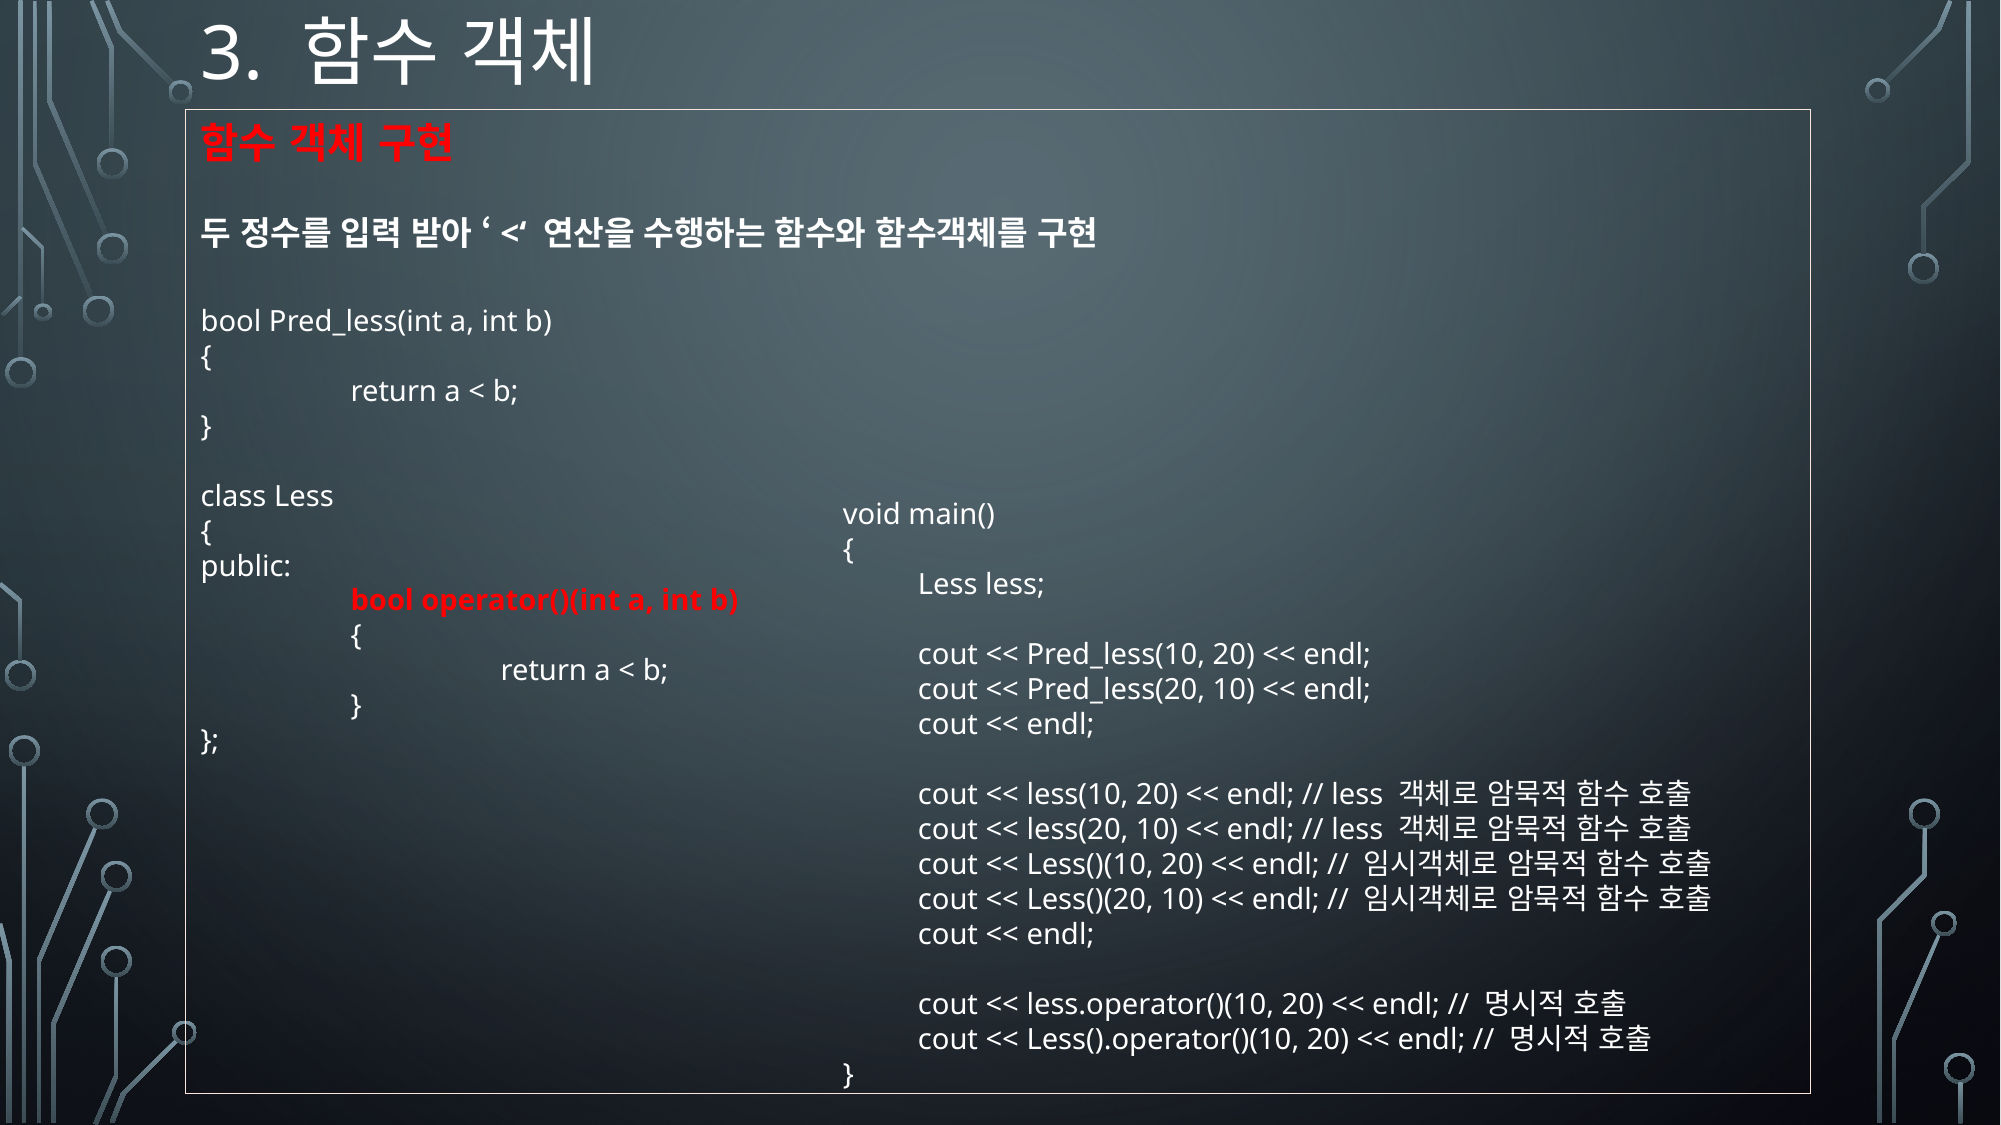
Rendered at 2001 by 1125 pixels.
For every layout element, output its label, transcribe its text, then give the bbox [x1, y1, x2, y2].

text_box 함수 객체 구현 두 정수를 입력 받아 ‘<‘ 연산을 수행하는 함수와 함수객체를 구현 bool Pred_less(int a, int b) { return a < b; } class Less { public: bool operator()(int a, int b) { return a < b; } }; [185, 109, 1811, 1094]
title 3. 함수 객체 [185, 0, 1811, 109]
text_box void main() { Less less; cout << Pred_less(10, 20) << endl; cout << Pred_less(20, 10) << endl; cout << endl; cout << less(10, 20) << endl; // less 객체로 암묵적 함수 호출 cout << less(20, 10) << endl; // less 객체로 암묵적 함수 호출 cout << Less()(10, 20) << endl; // 임시객체로 암묵적 함수 호출 cout << Less()(20, 10) << endl; // 임시객체로 암묵적 함수 호출 cout << endl; cout << less.operator()(10, 20) << endl; // 명시적 호출 cout << Less().operator()(10, 20) << endl; // 명시적 호출 } [828, 488, 1753, 1098]
